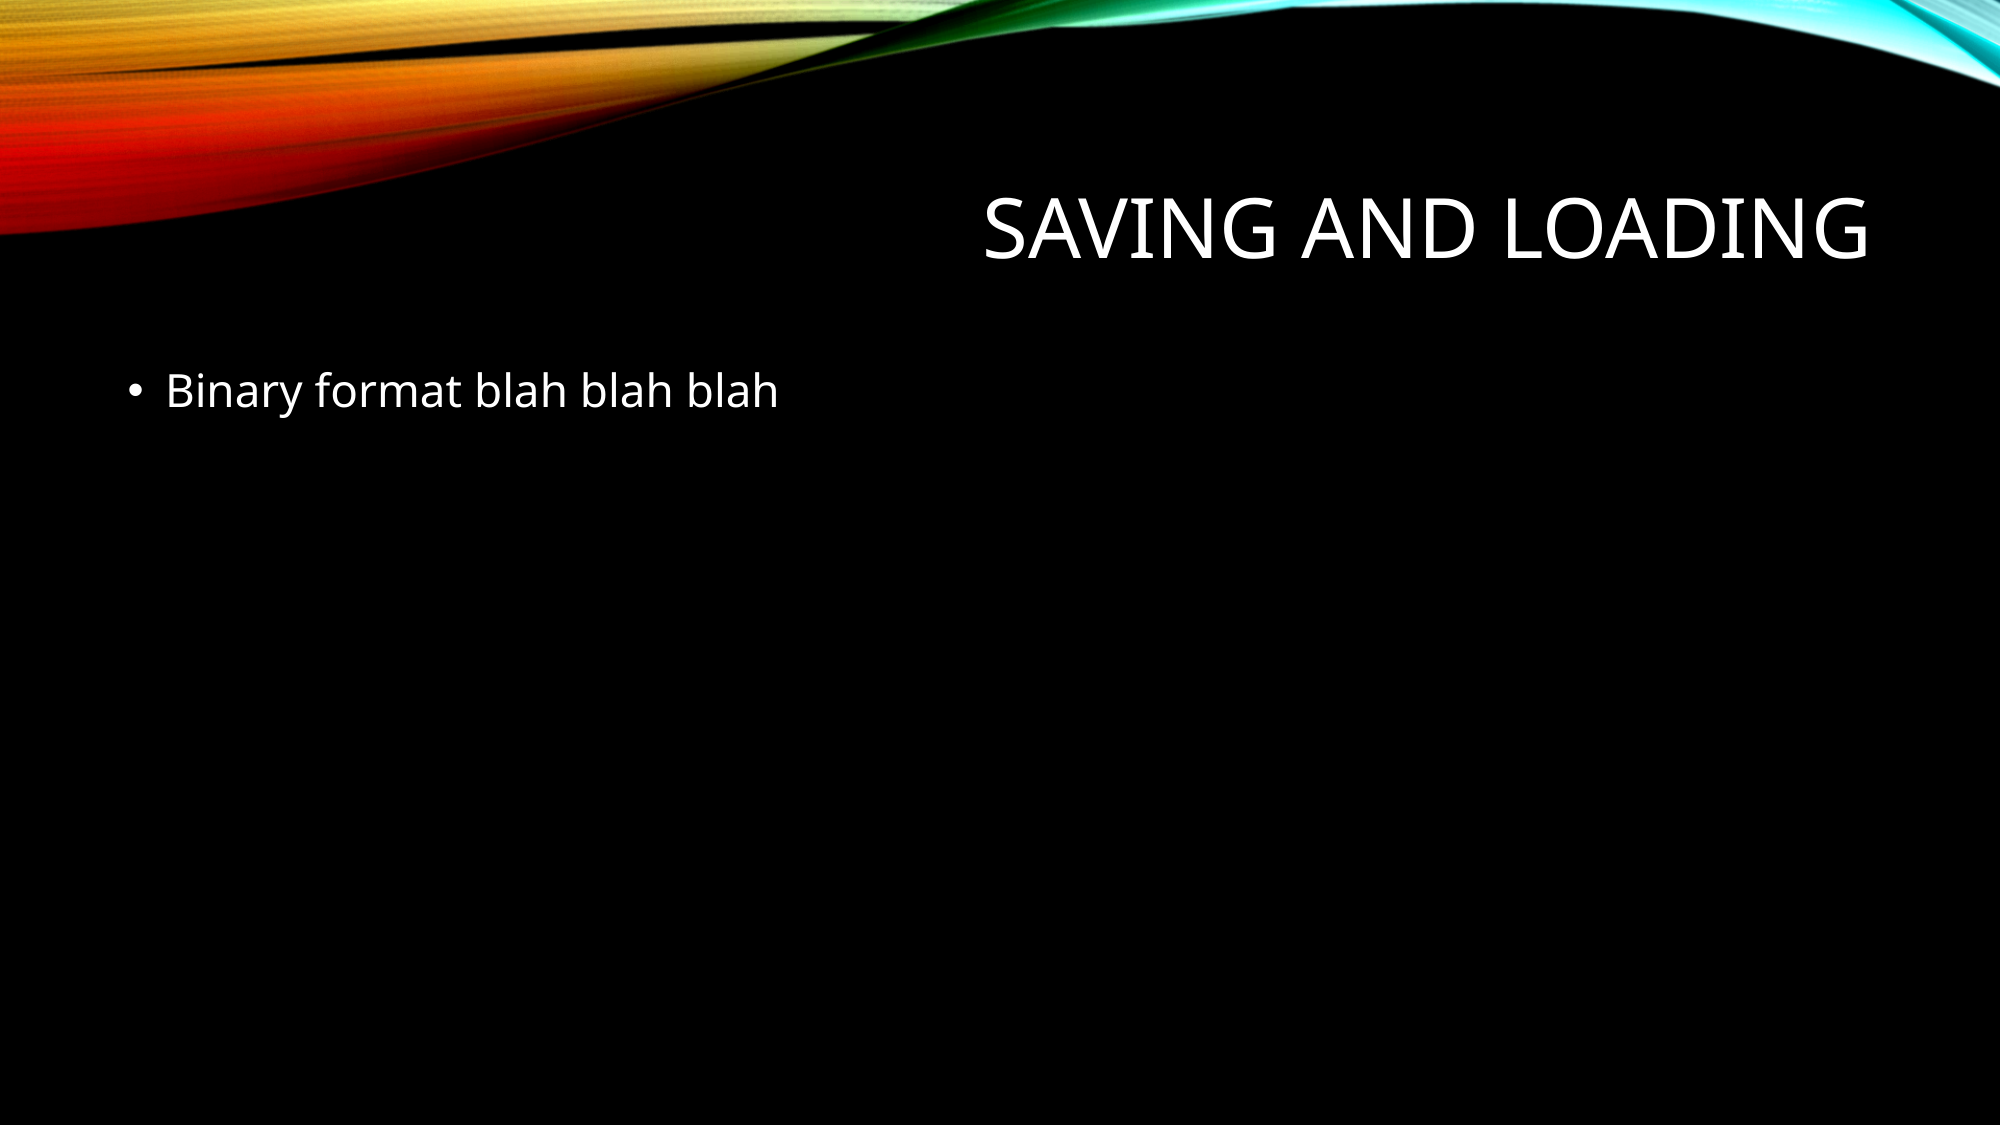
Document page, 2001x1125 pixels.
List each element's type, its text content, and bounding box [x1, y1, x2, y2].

picture [0, 0, 2000, 237]
title Saving and loading [474, 125, 1888, 338]
list Binary format blah blah blah [112, 360, 1888, 1021]
